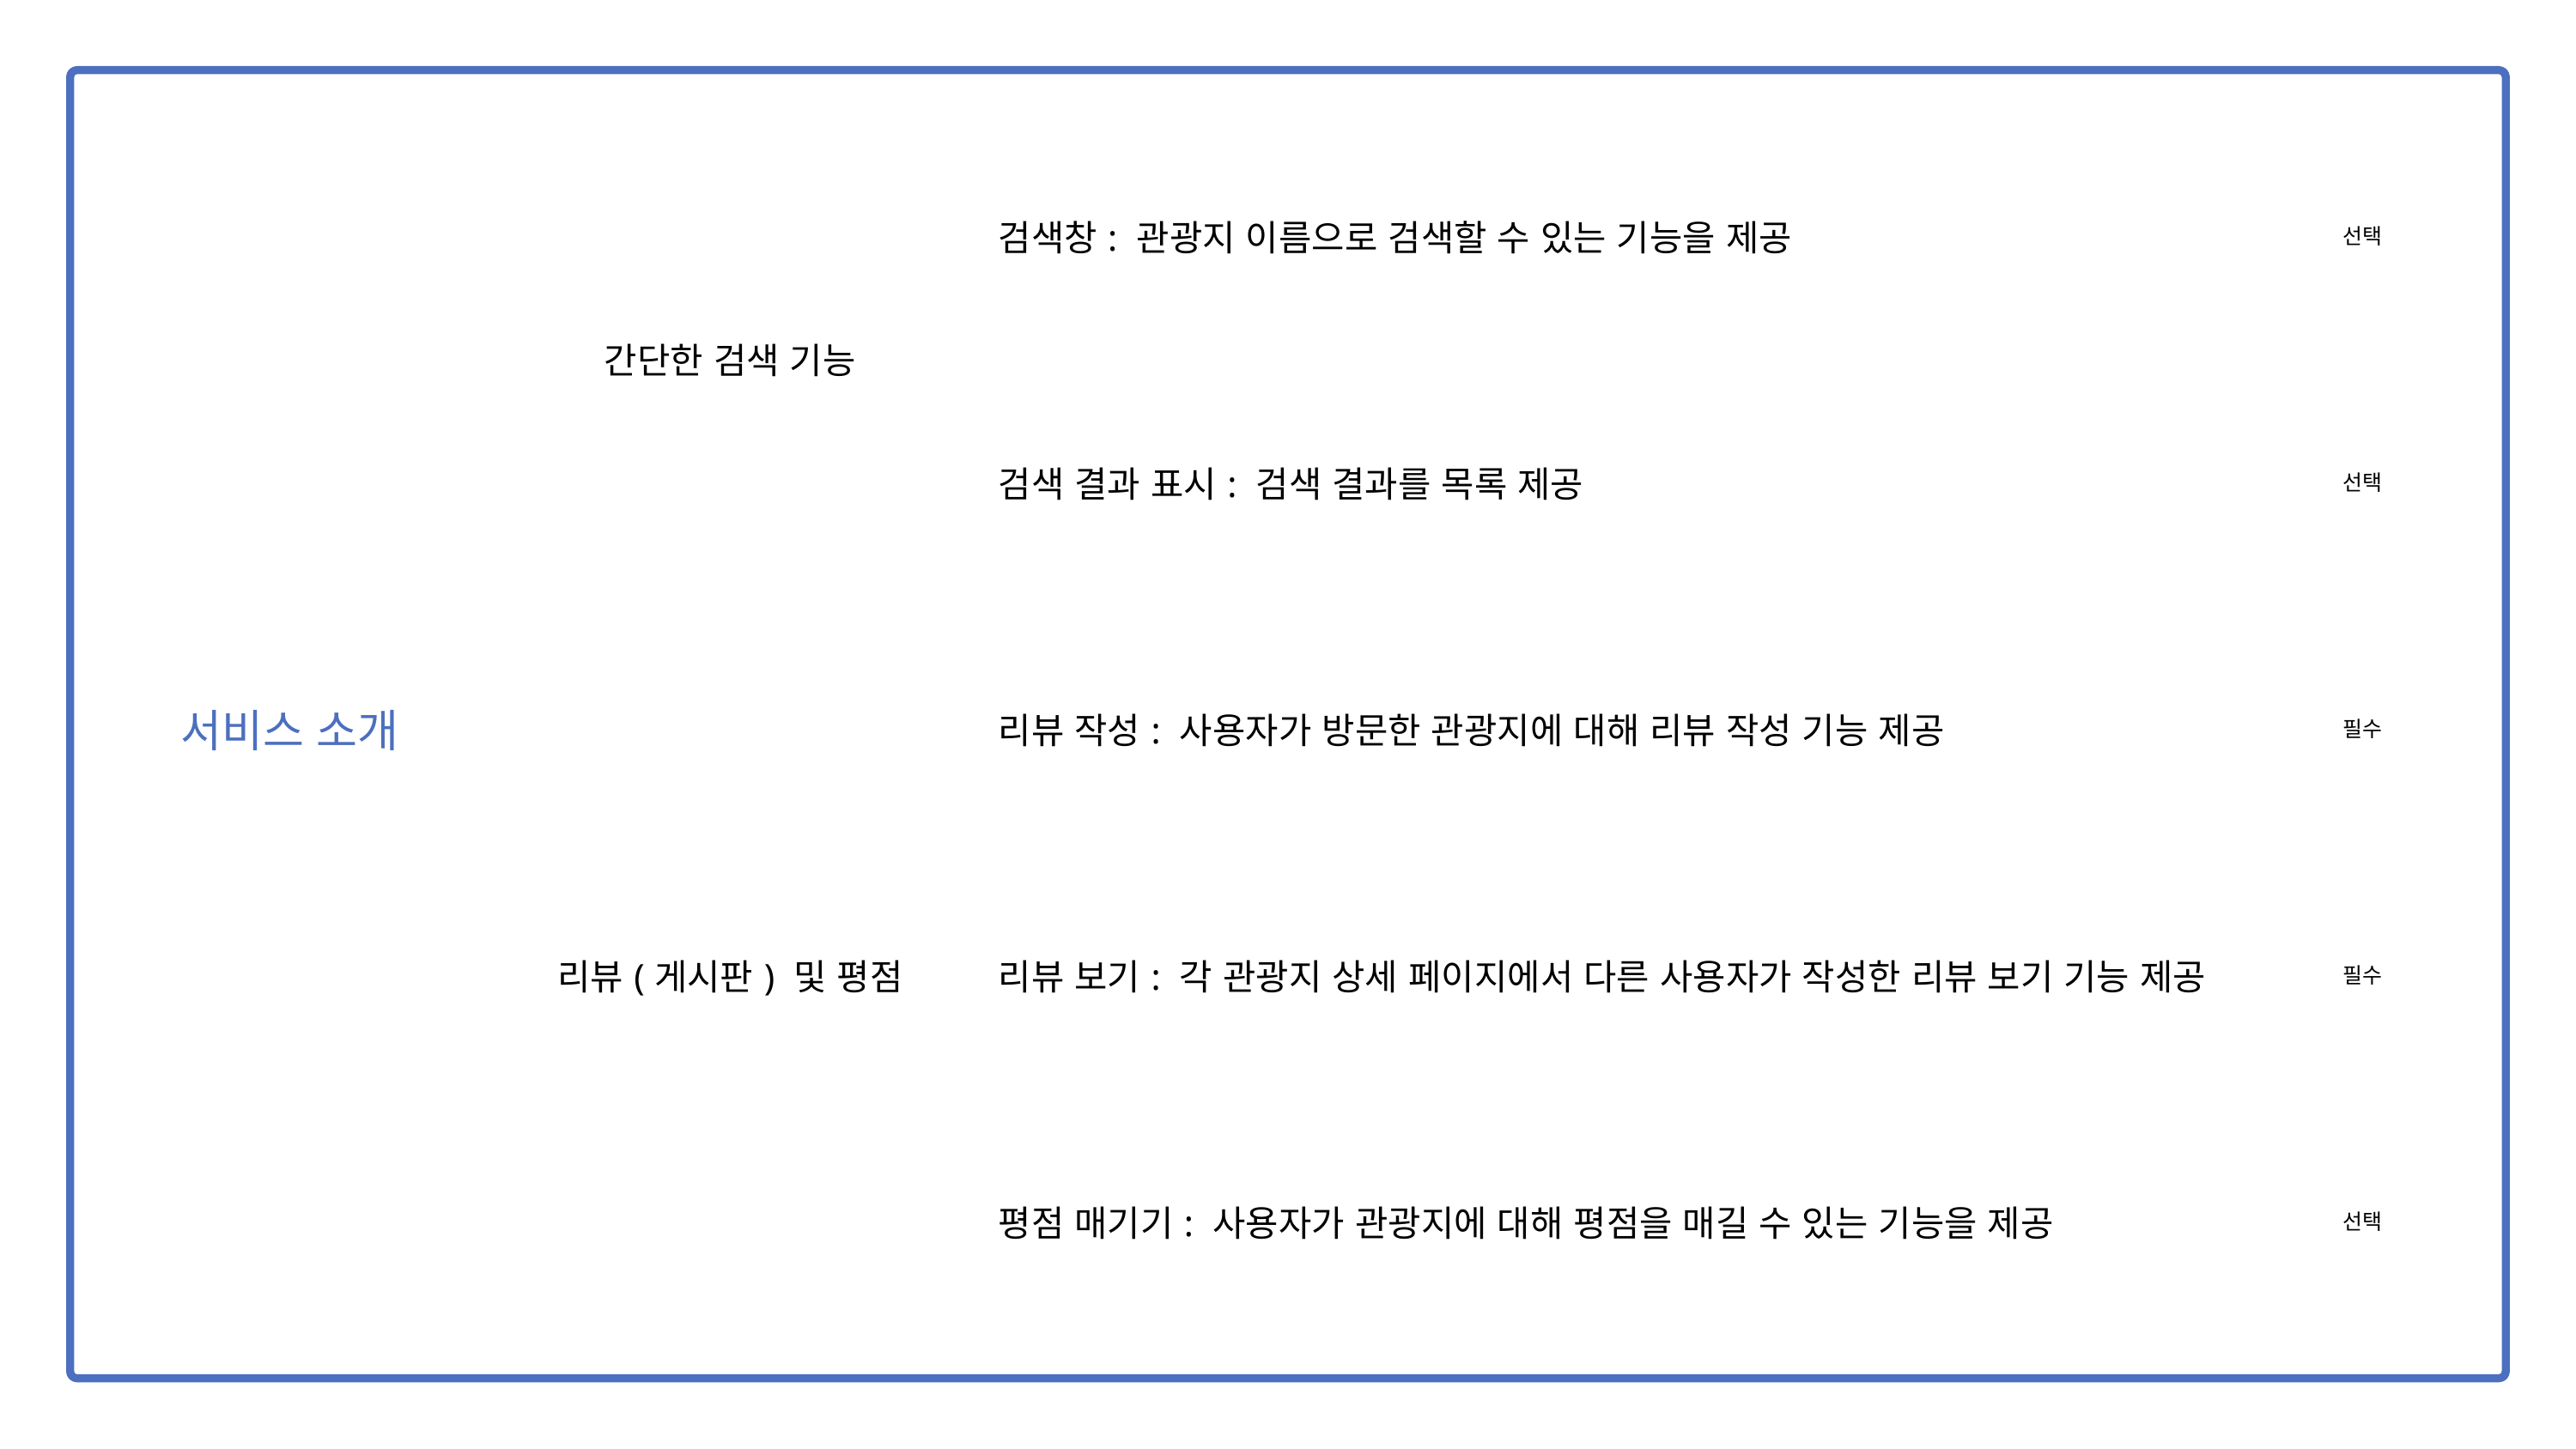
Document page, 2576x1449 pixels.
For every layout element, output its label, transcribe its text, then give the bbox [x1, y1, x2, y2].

table_header 간단한 검색 기능 [475, 112, 986, 604]
table_cell 리뷰 보기: 각 관광지 상세 페이지에서 다른 사용자가 작성한 리뷰 보기 기능 제공 [986, 851, 2257, 1097]
table_cell 필수 [2257, 604, 2470, 851]
table_header 검색창: 관광지 이름으로 검색할 수 있는 기능을 제공 [986, 112, 2257, 358]
table_cell 선택 [2257, 358, 2470, 604]
table_cell 필수 [2257, 851, 2470, 1097]
text_box [70, 70, 2506, 1379]
table_header 서비스 소개 [105, 112, 475, 1343]
table_cell 검색 결과 표시: 검색 결과를 목록 제공 [986, 358, 2257, 604]
table_header 선택 [2257, 112, 2470, 358]
table_cell 평점 매기기: 사용자가 관광지에 대해 평점을 매길 수 있는 기능을 제공 [986, 1097, 2257, 1343]
table_cell 리뷰 작성: 사용자가 방문한 관광지에 대해 리뷰 작성 기능 제공 [986, 604, 2257, 851]
table_cell 선택 [2257, 1097, 2470, 1343]
table_cell 리뷰(게시판) 및 평점 [475, 604, 986, 1343]
